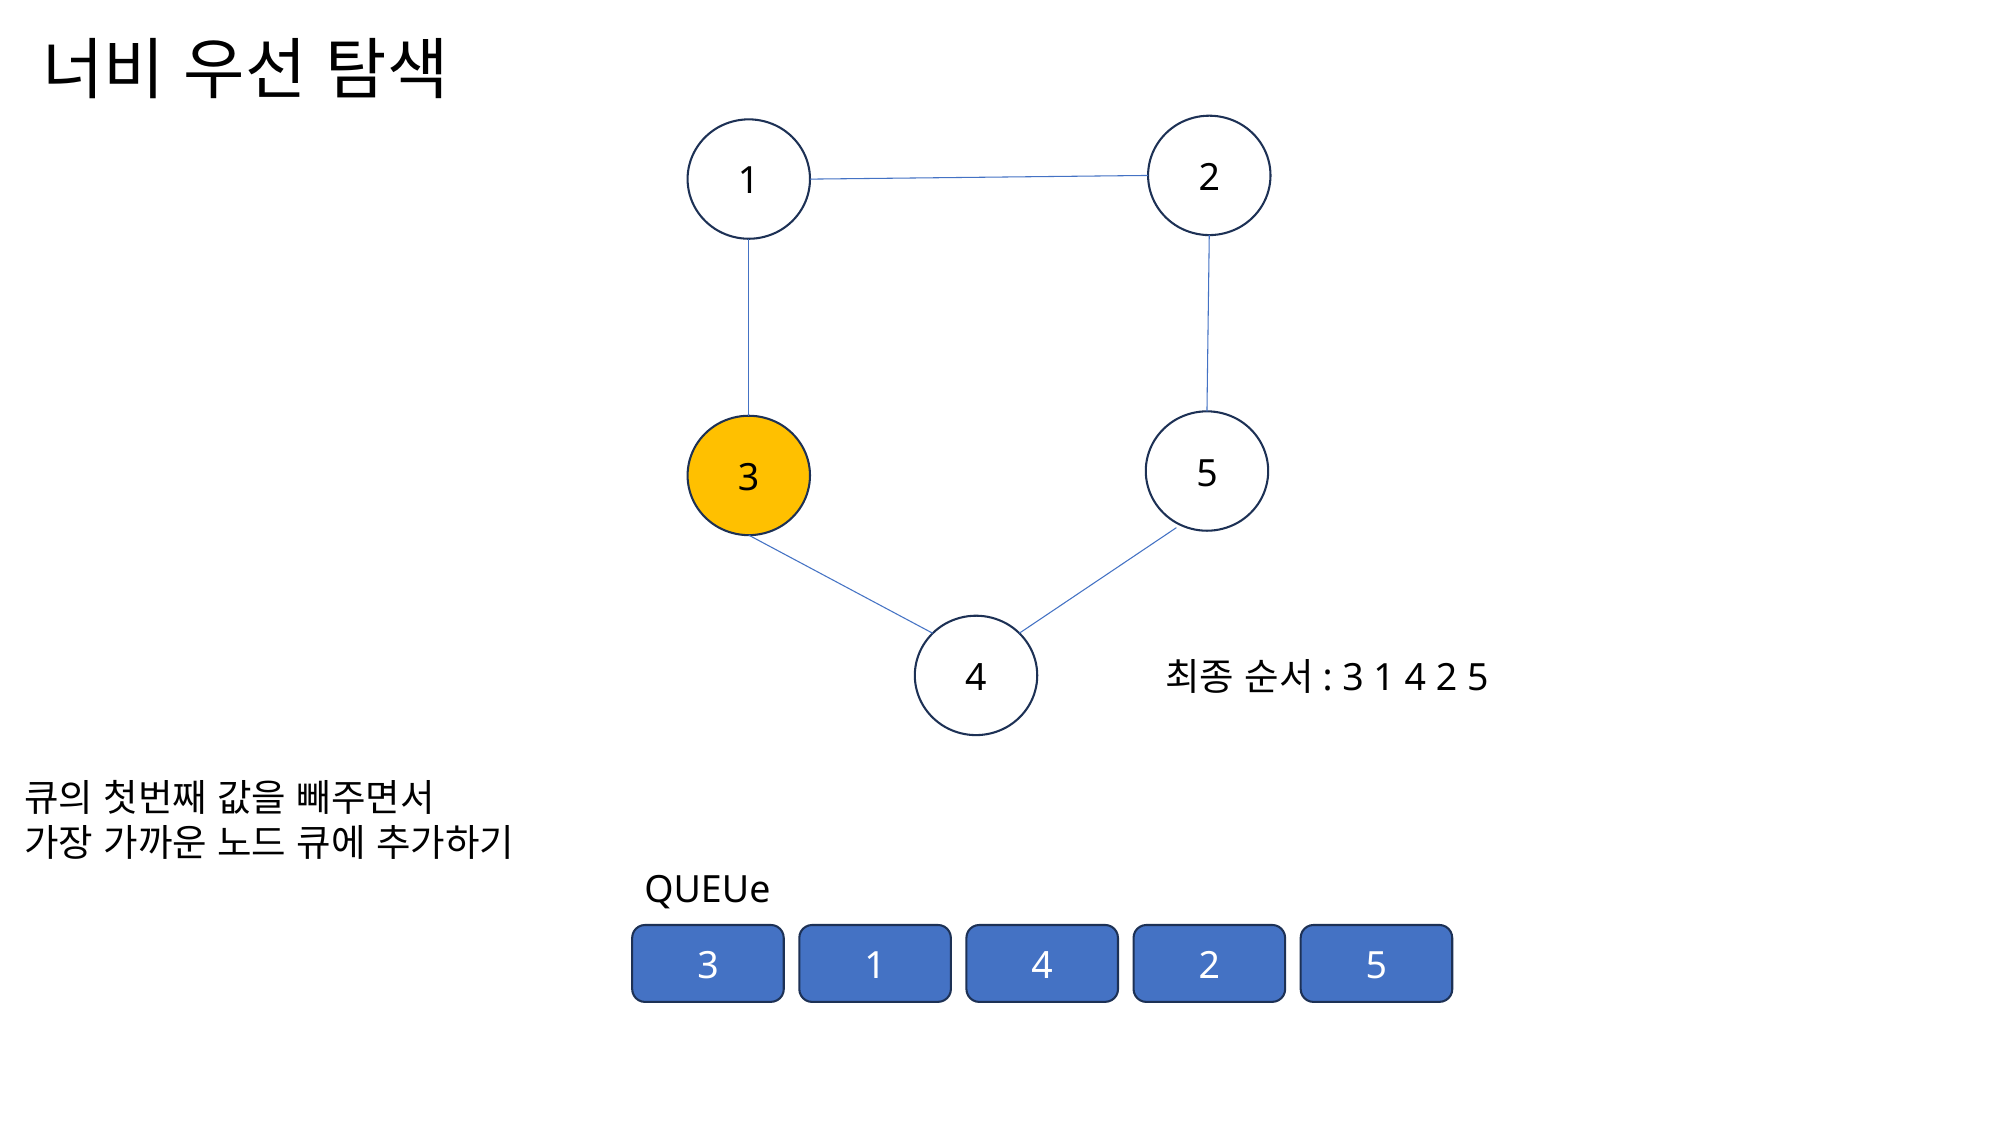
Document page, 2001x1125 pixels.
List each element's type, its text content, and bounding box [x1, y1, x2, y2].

text_box 2 [1132, 923, 1287, 1003]
text_box 3 [686, 414, 812, 537]
text_box QUEUe [629, 857, 868, 918]
text_box 3 [631, 923, 785, 1003]
text_box 2 [1147, 114, 1272, 237]
text_box 1 [686, 118, 812, 240]
text_box 4 [913, 614, 1039, 737]
text_box 5 [1299, 923, 1454, 1003]
text_box 최종 순서: 3 1 4 2 5 [1150, 645, 1691, 705]
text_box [1019, 527, 1177, 634]
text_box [1206, 235, 1210, 412]
text_box 1 [798, 923, 952, 1003]
text_box 5 [1144, 410, 1270, 532]
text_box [748, 535, 933, 634]
text_box 너비 우선 탐색 [27, 19, 612, 115]
text_box 큐의 첫번째 값을 빼주면서 가장 가까운 노드 큐에 추가하기 [9, 766, 630, 871]
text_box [809, 175, 1149, 179]
text_box 4 [965, 923, 1120, 1003]
